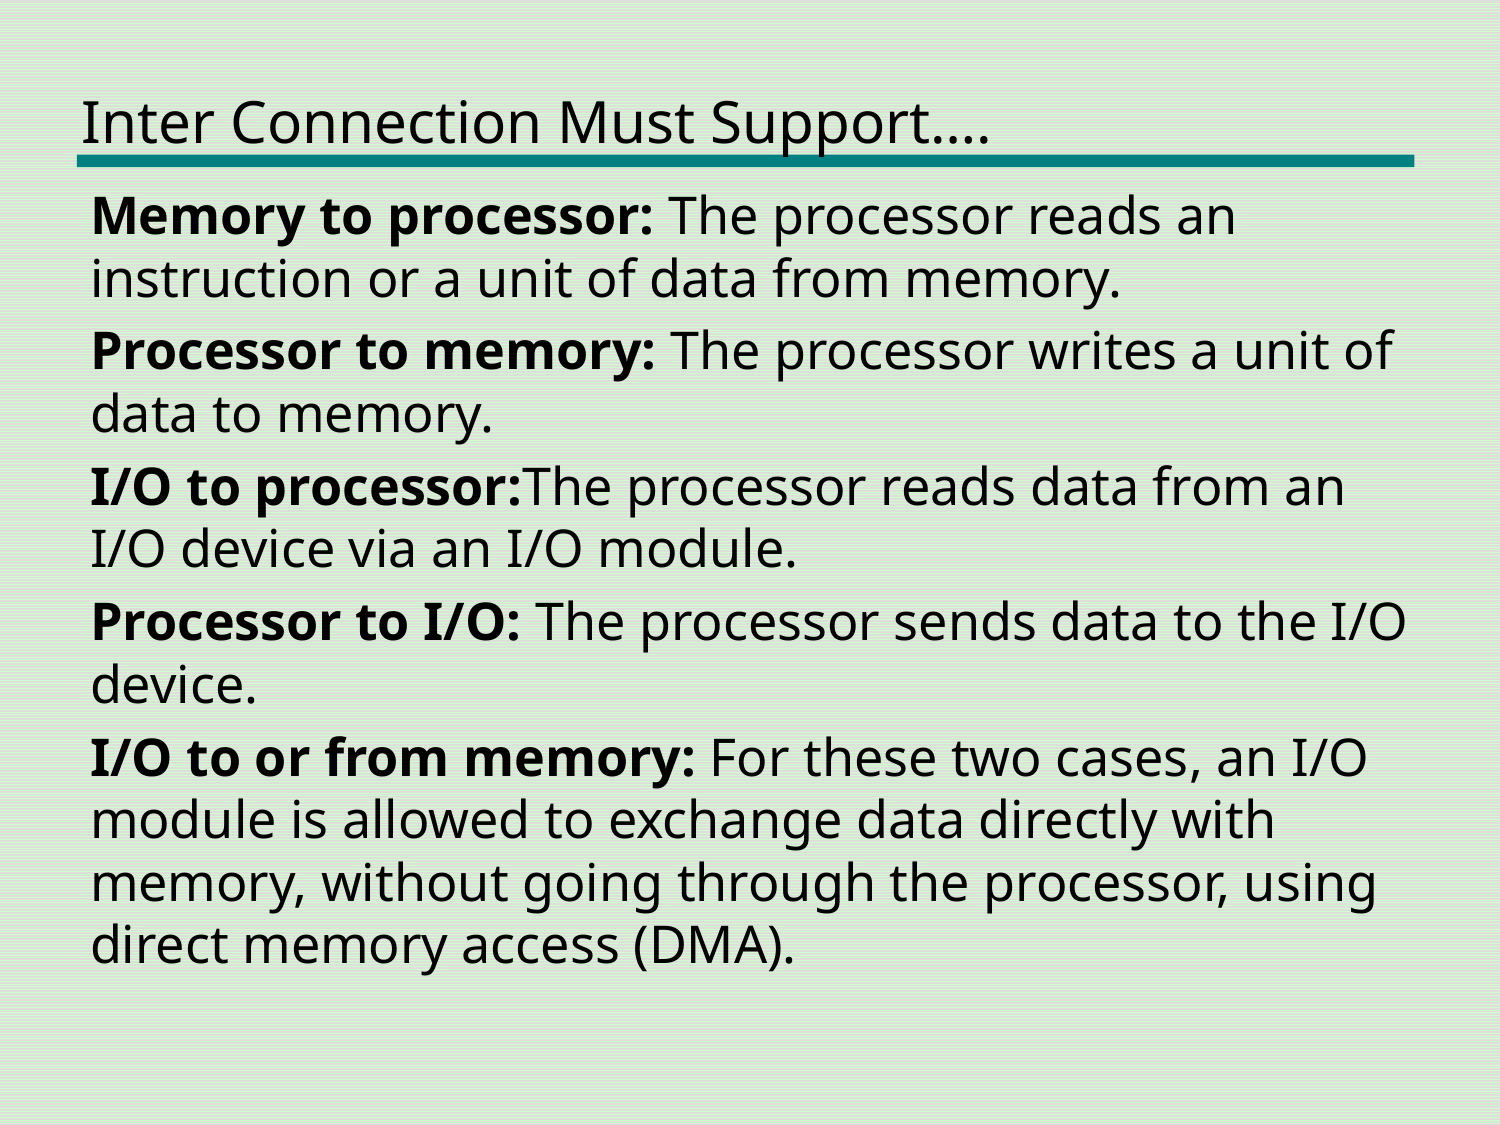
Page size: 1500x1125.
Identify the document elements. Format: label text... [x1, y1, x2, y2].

title Inter Connection Must Support…. [66, 24, 1413, 163]
list Memory to processor: The processor reads an instruction or a unit of data from memory. Processor to memory: The processor writes a unit of data to memory. I/O to processor:The processor reads data from an I/O device via an I/O module. Processor to I/O: The processor sends data to the I/O device. I/O to or from memory: For these two cases, an I/O module is allowed to exchange data directly with memory, without going through the processor, using direct memory access (DMA). [75, 174, 1436, 1100]
